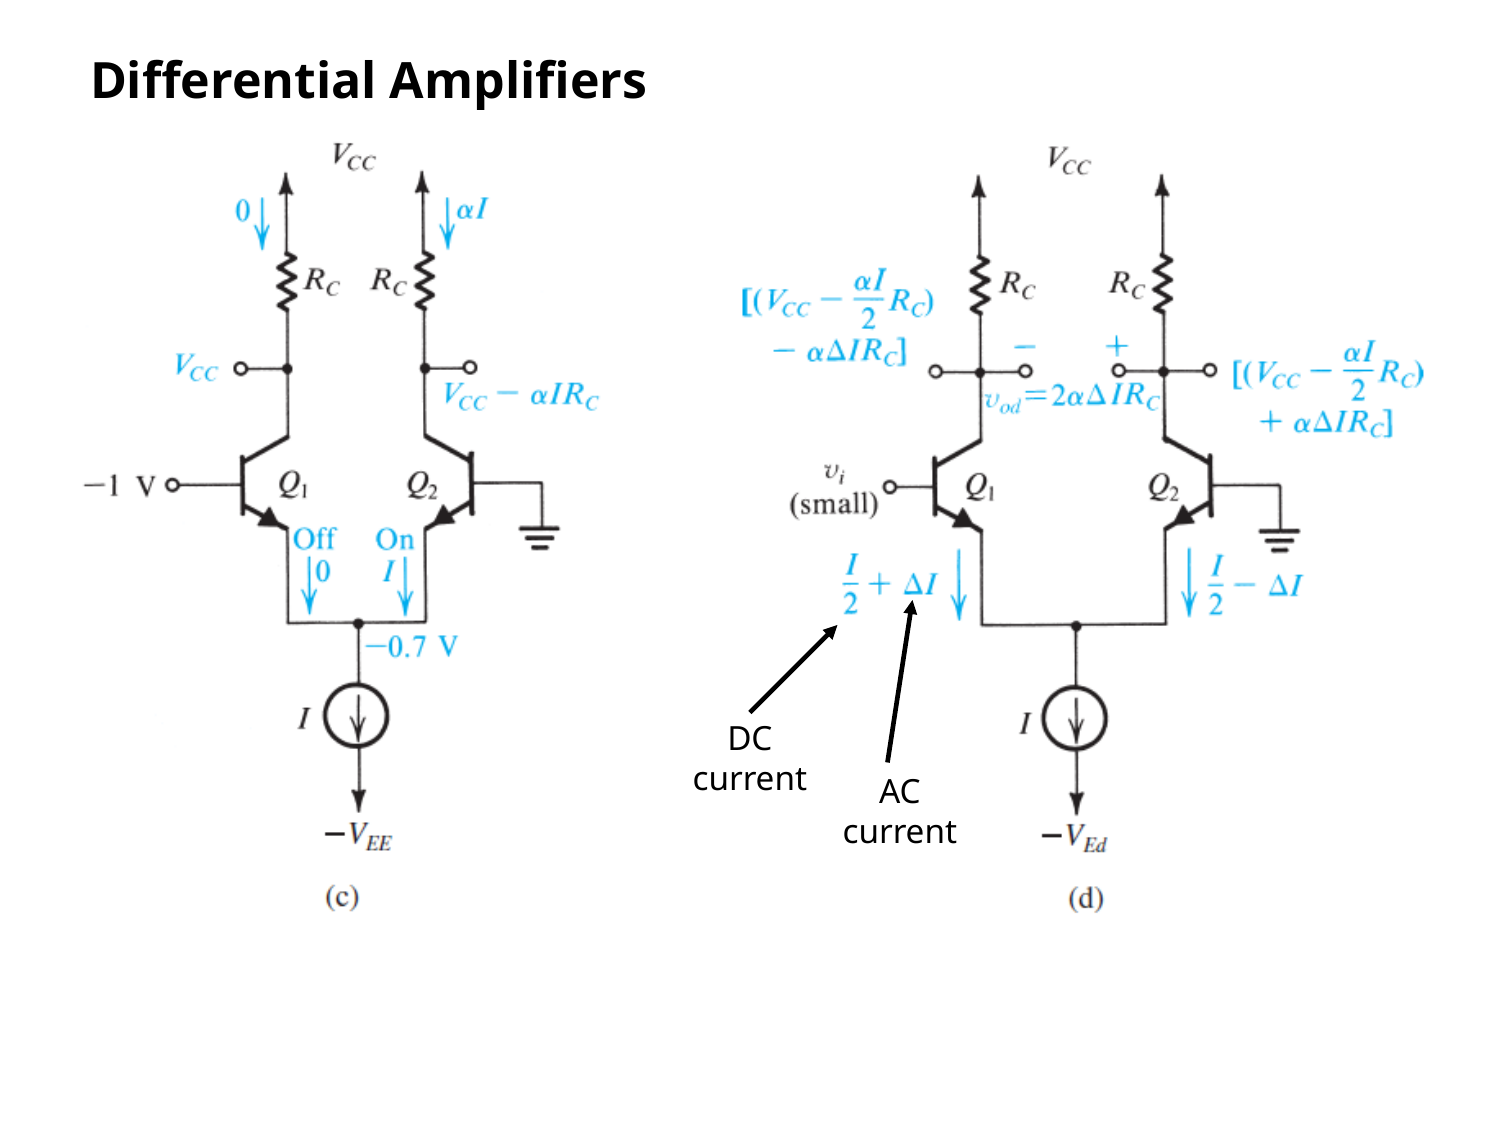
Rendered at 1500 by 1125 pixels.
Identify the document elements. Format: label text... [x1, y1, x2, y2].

picture [57, 136, 1443, 916]
title Differential Amplifiers [75, 45, 1425, 113]
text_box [887, 599, 913, 763]
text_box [749, 624, 838, 713]
